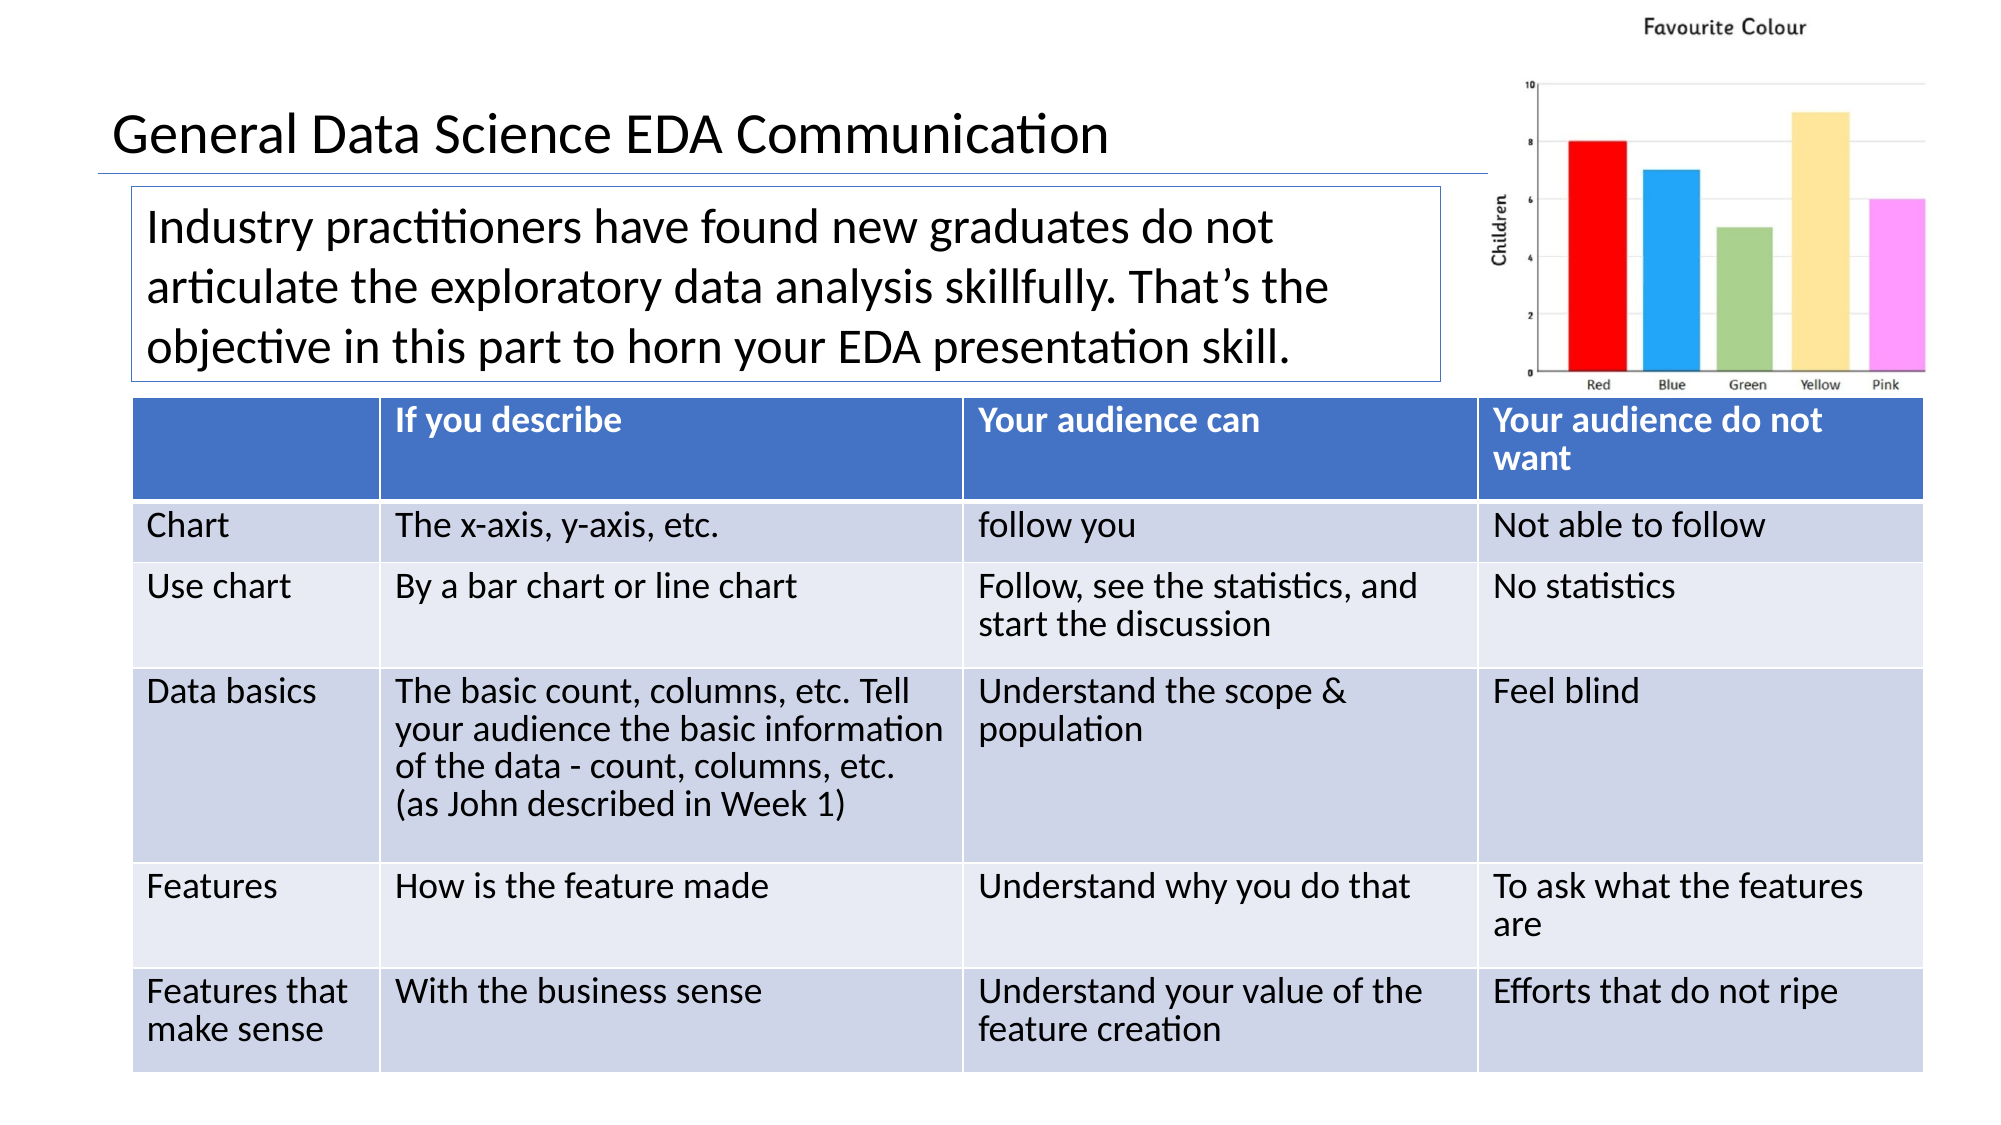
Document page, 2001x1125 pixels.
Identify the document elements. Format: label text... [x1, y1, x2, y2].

table_cell Not able to follow [1479, 504, 1923, 562]
table_header If you describe [381, 398, 962, 499]
table_cell Understand why you do that [964, 864, 1477, 967]
text_box General Data Science EDA Communication [98, 87, 1319, 173]
table_cell No statistics [1479, 563, 1923, 667]
table_cell Efforts that do not ripe [1479, 969, 1923, 1072]
table_cell Features [133, 864, 379, 967]
table_cell Follow, see the statistics, and start the discussion [964, 563, 1477, 667]
table_cell How is the feature made [381, 864, 962, 967]
table_cell The basic count, columns, etc. Tell your audience the basic information of the data - count, columns, etc. (as John described in Week 1) [381, 669, 962, 862]
table_header Your audience can [964, 398, 1477, 499]
table_cell Feel blind [1479, 669, 1923, 862]
table_cell follow you [964, 504, 1477, 562]
table_header [133, 398, 379, 499]
table_header Your audience do not want [1479, 398, 1923, 499]
picture [1488, 4, 1947, 397]
text_box Industry practitioners have found new graduates do not articulate the exploratory data analysis skillfully. That’s the objective in this part to horn your EDA presentation skill. [131, 186, 1441, 382]
table_cell Understand your value of the feature creation [964, 969, 1477, 1072]
table_cell Chart [133, 504, 379, 562]
table_cell By a bar chart or line chart [381, 563, 962, 667]
table_cell Use chart [133, 563, 379, 667]
table_cell To ask what the features are [1479, 864, 1923, 967]
table_cell The x-axis, y-axis, etc. [381, 504, 962, 562]
table_cell Features that make sense [133, 969, 379, 1072]
table_cell Understand the scope & population [964, 669, 1477, 862]
table_cell With the business sense [381, 969, 962, 1072]
table_cell Data basics [133, 669, 379, 862]
